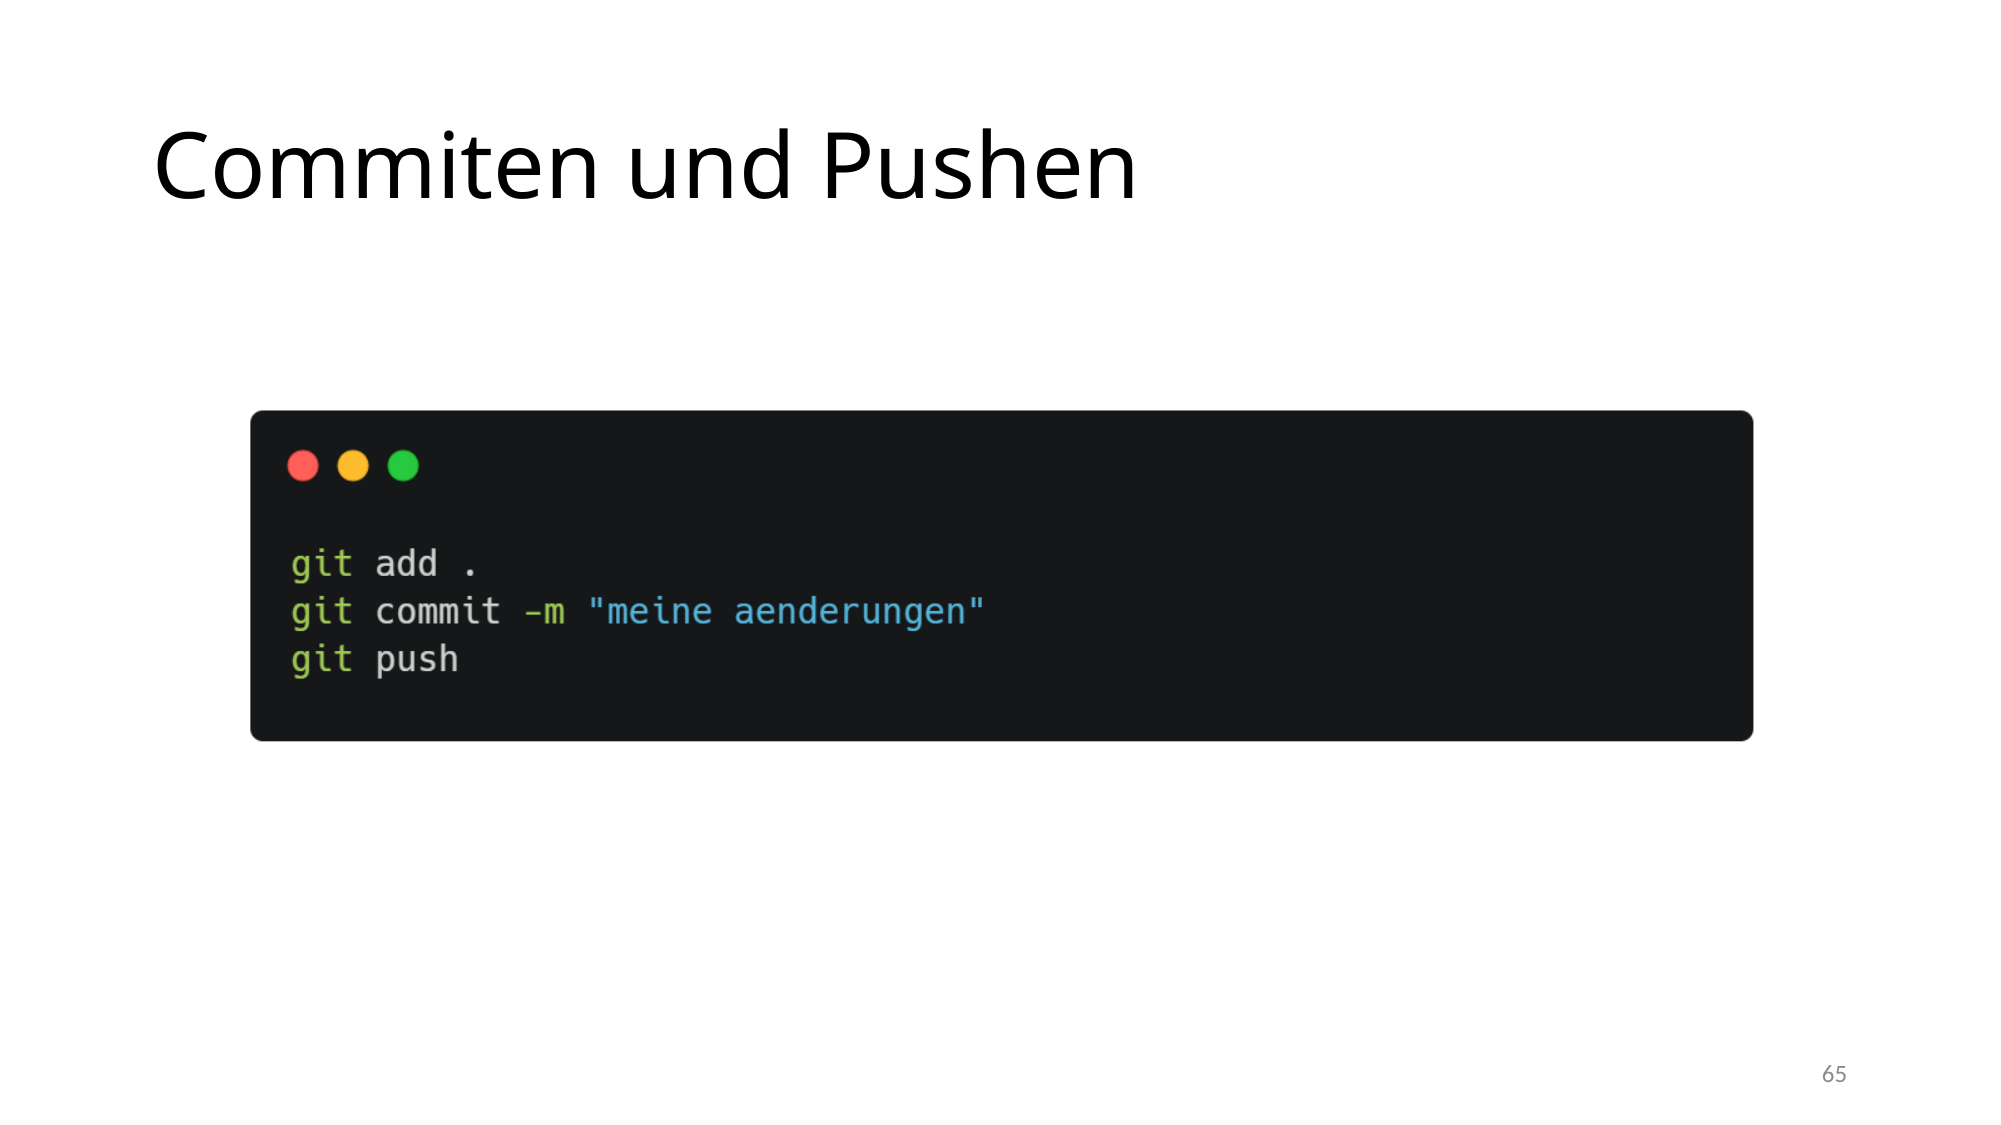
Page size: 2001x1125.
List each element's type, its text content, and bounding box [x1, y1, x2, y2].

picture [0, 254, 2000, 898]
title Commiten und Pushen [137, 59, 1863, 254]
slide_number 65 [1412, 1042, 1863, 1103]
